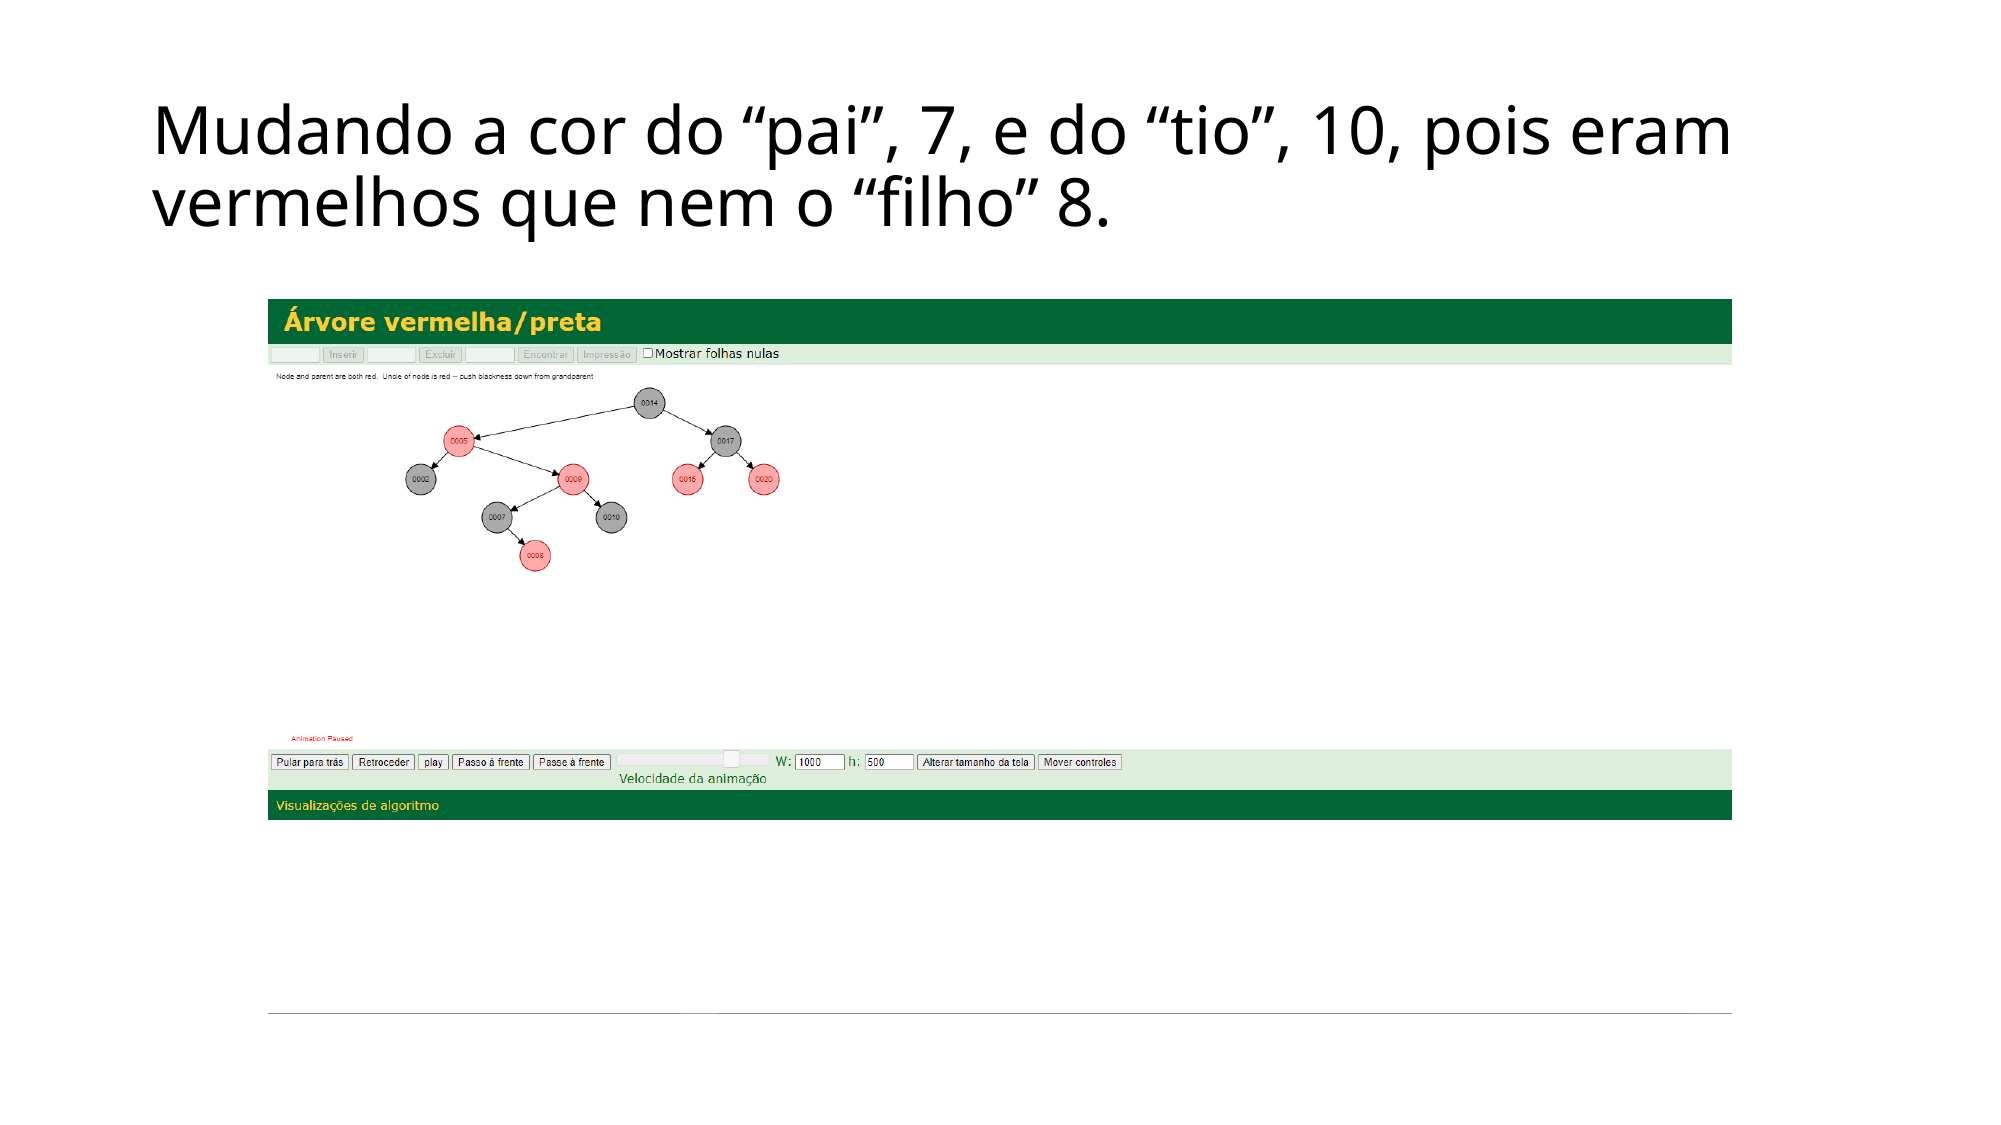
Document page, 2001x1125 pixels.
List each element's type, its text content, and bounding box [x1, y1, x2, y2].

title Mudando a cor do “pai”, 7, e do “tio”, 10, pois eram vermelhos que nem o “filho” 8. [137, 59, 1863, 278]
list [268, 299, 1732, 1014]
